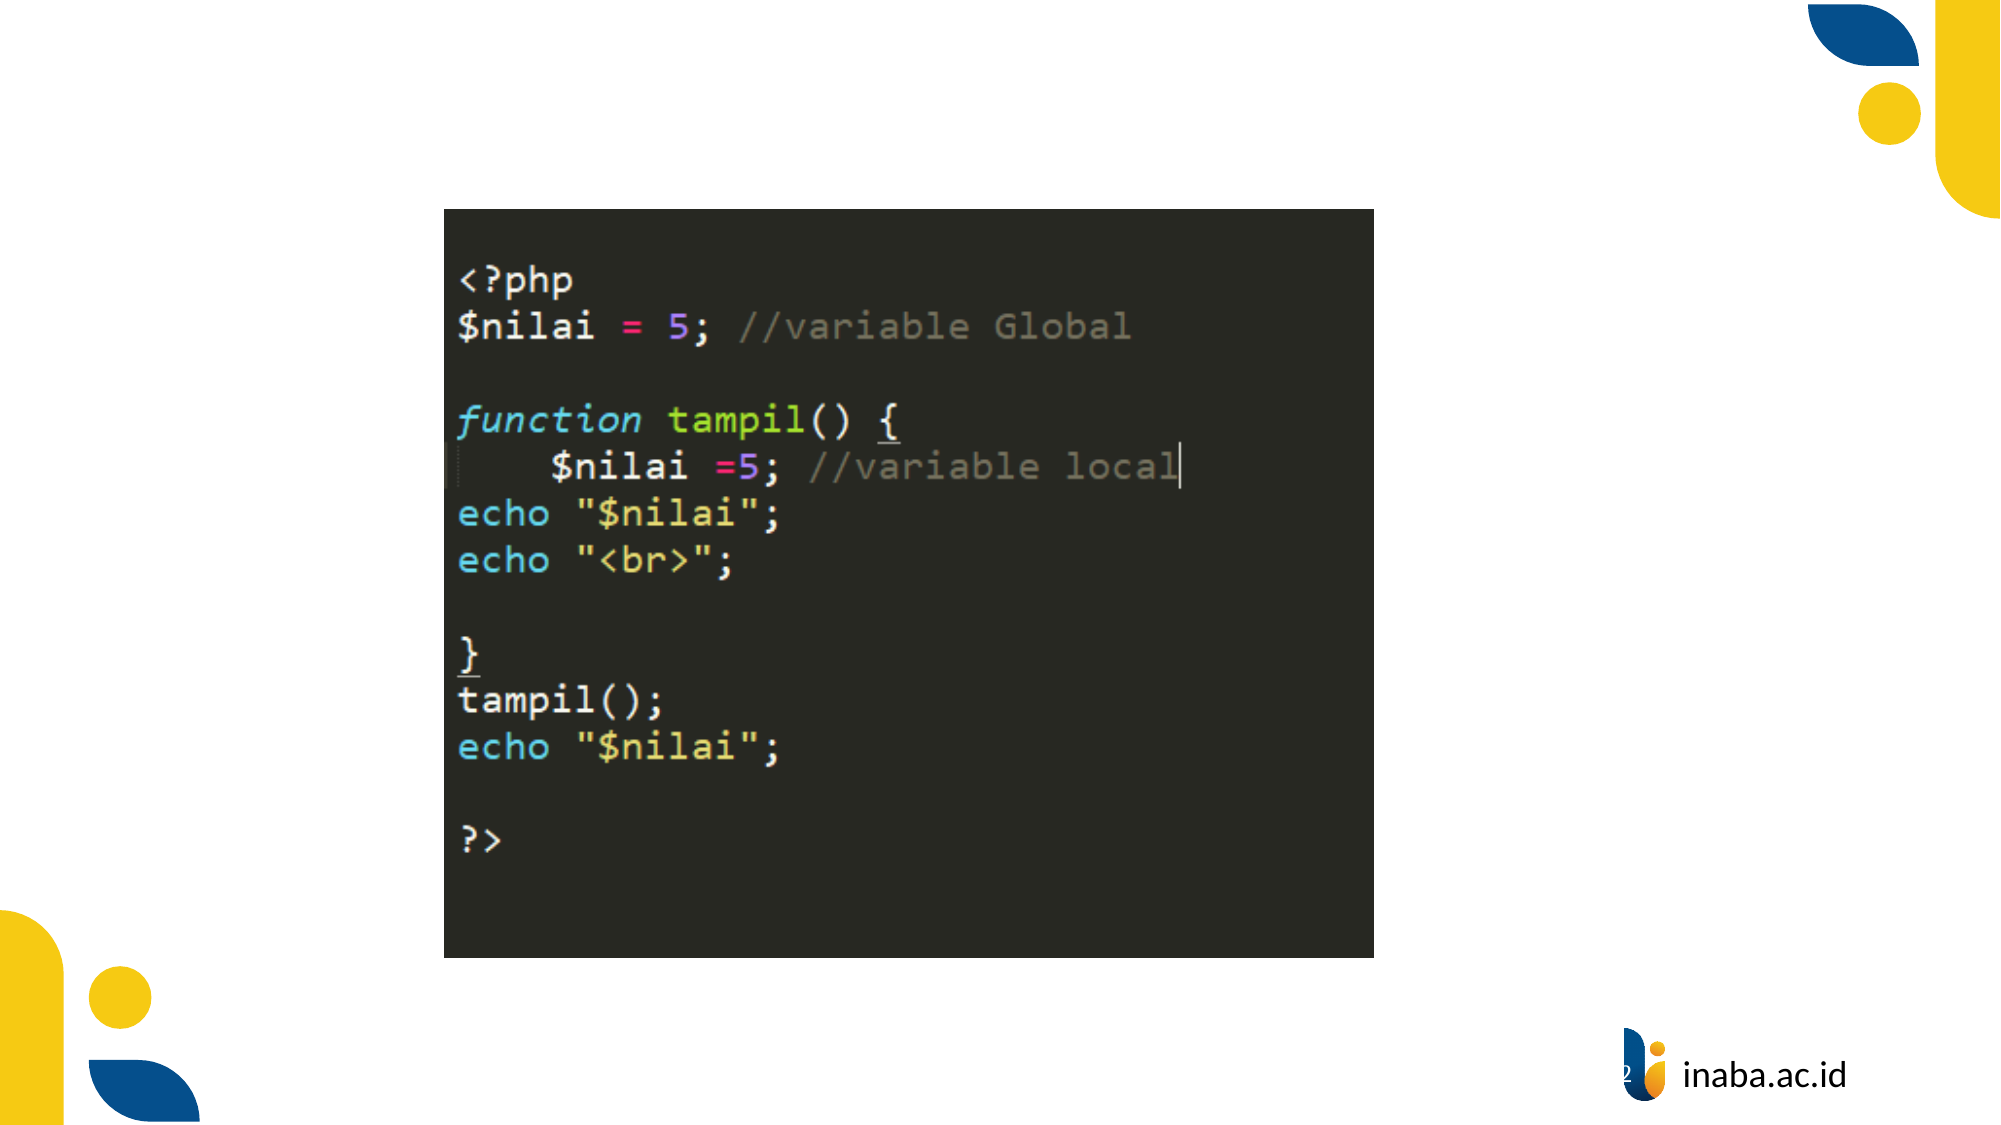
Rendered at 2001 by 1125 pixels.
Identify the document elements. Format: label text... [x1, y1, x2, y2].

slide_number 12 [1465, 1042, 1647, 1103]
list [444, 209, 1374, 958]
picture [1624, 1028, 1665, 1101]
